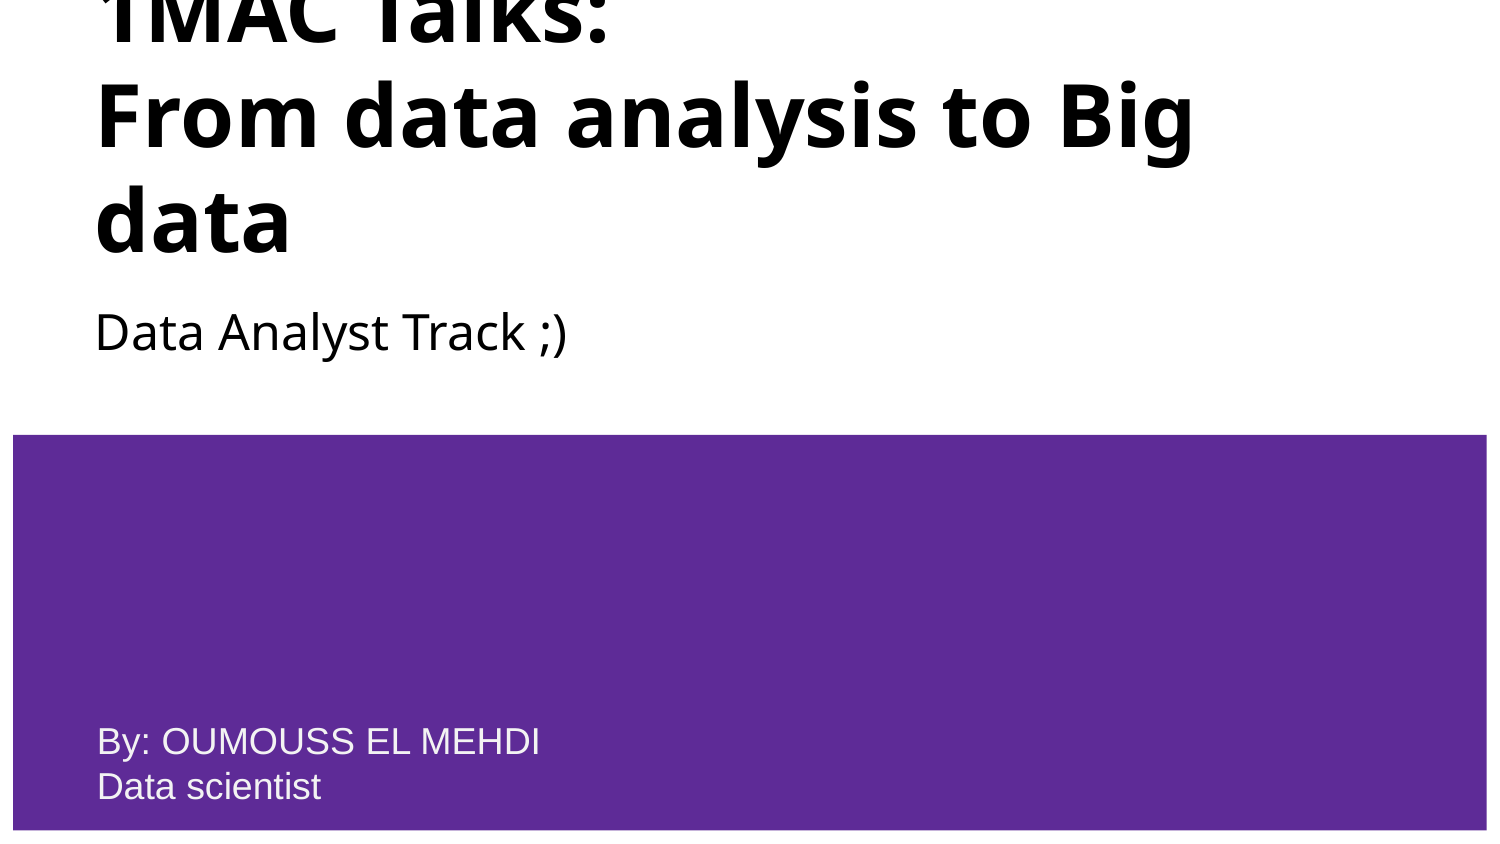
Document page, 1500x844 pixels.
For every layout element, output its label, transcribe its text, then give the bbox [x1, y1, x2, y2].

subtitle Data Analyst Track ;) [79, 285, 1423, 427]
text_box By: OUMOUSS EL MEHDI Data scientist [81, 702, 626, 777]
title 1MAC Talks: From data analysis to Big data [79, 43, 1423, 285]
